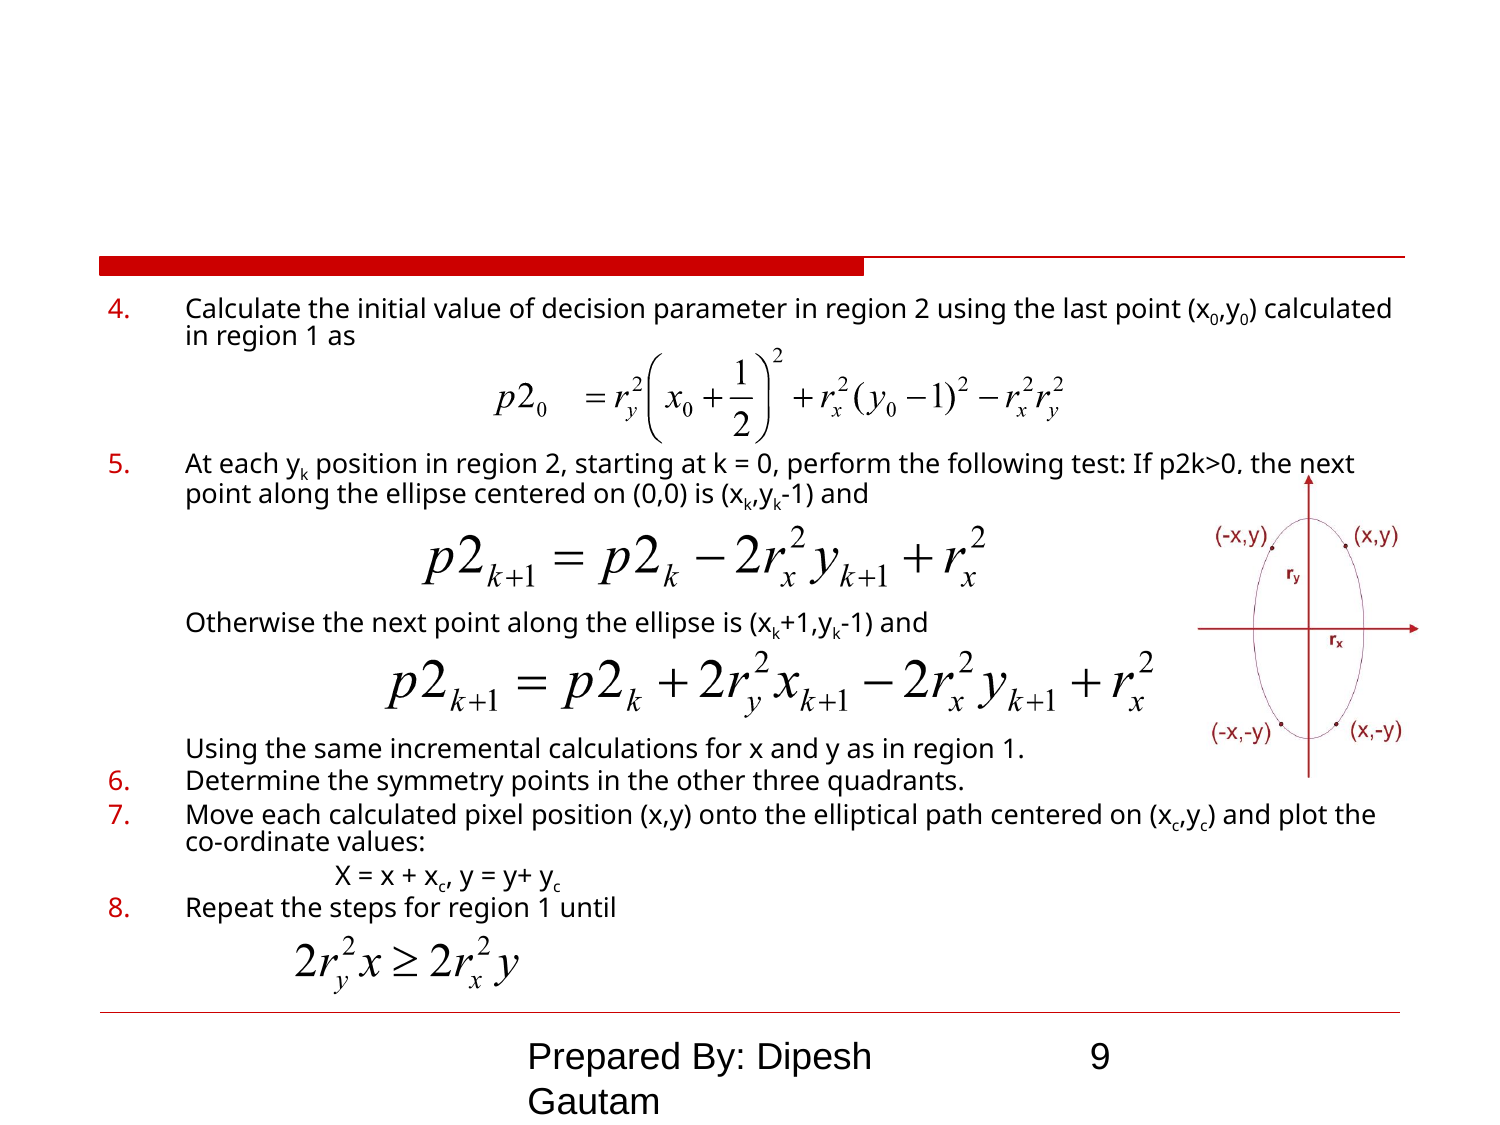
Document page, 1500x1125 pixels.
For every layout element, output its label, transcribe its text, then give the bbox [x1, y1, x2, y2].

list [487, 337, 1076, 451]
list Calculate the initial value of decision parameter in region 2 using the last point (x0,y0) calculated in region 1 as At each yk position in region 2, starting at k = 0, perform the following test: If p2k>0, the next point along the ellipse centered on (0,0) is (xk,yk-1) and Otherwise the next point along the ellipse is (xk+1,yk-1) and Using the same incremental calculations for x and y as in region 1. Determine the symmetry points in the other three quadrants. Move each calculated pixel position (x,y) onto the elliptical path centered on (xc,yc) and plot the co-ordinate values: X = x + xc, y = y+ yc Repeat the steps for region 1 until [92, 287, 1413, 988]
picture [374, 637, 1163, 730]
slide_number ‹#› [1074, 1024, 1400, 1103]
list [412, 512, 995, 600]
picture [287, 924, 528, 1004]
footer Prepared By: Dipesh Gautam [512, 1024, 988, 1103]
picture [1197, 474, 1419, 779]
